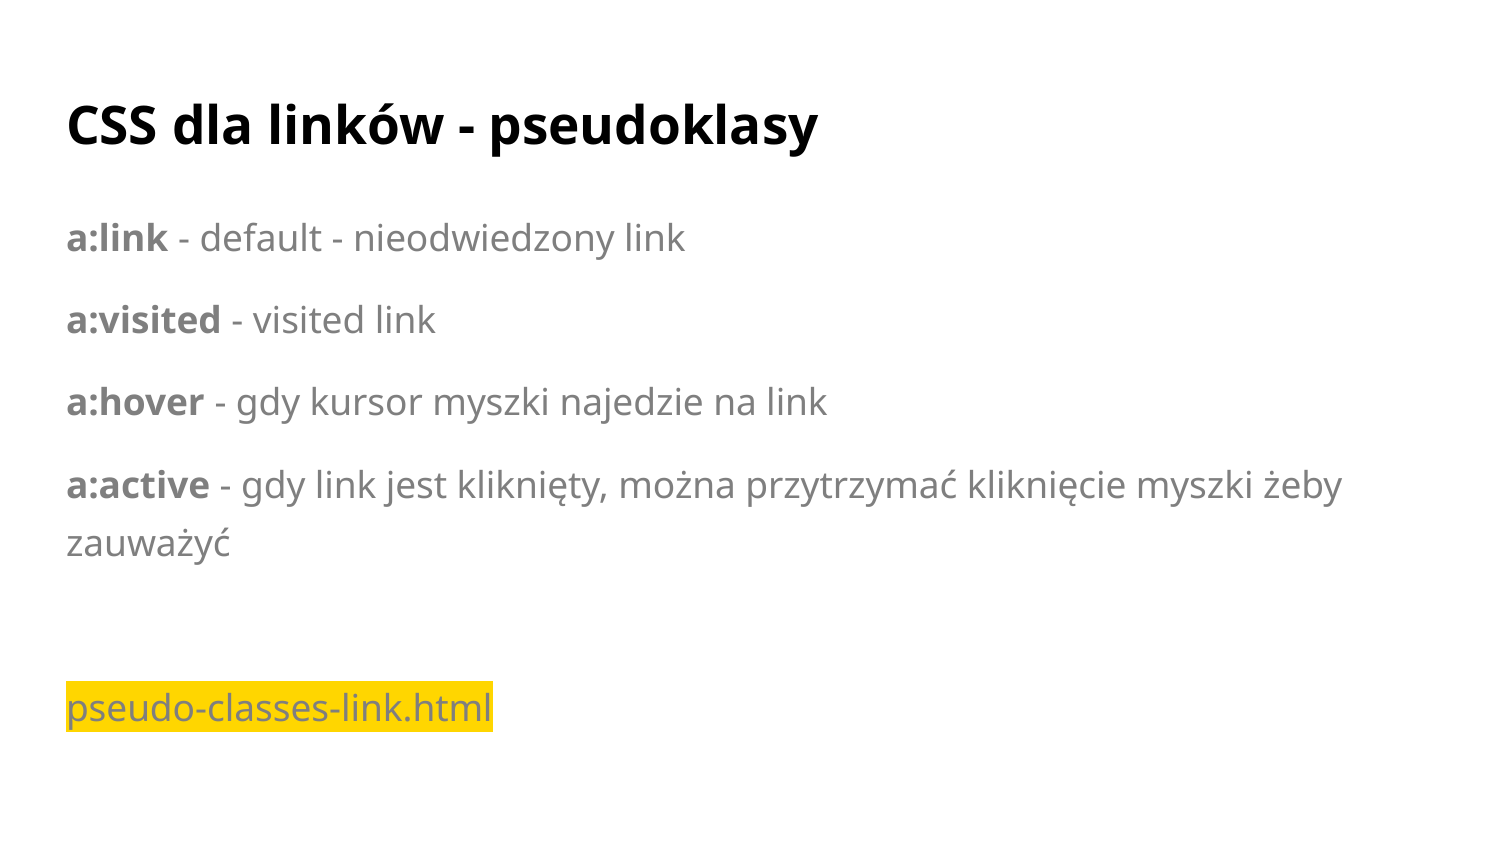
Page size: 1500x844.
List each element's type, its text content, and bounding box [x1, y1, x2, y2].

list a:link - default - nieodwiedzony link a:visited - visited link a:hover - gdy kursor myszki najedzie na link a:active - gdy link jest kliknięty, można przytrzymać kliknięcie myszki żeby zauważyć pseudo-classes-link.html [51, 189, 1449, 750]
title CSS dla linków - pseudoklasy [51, 72, 1449, 176]
